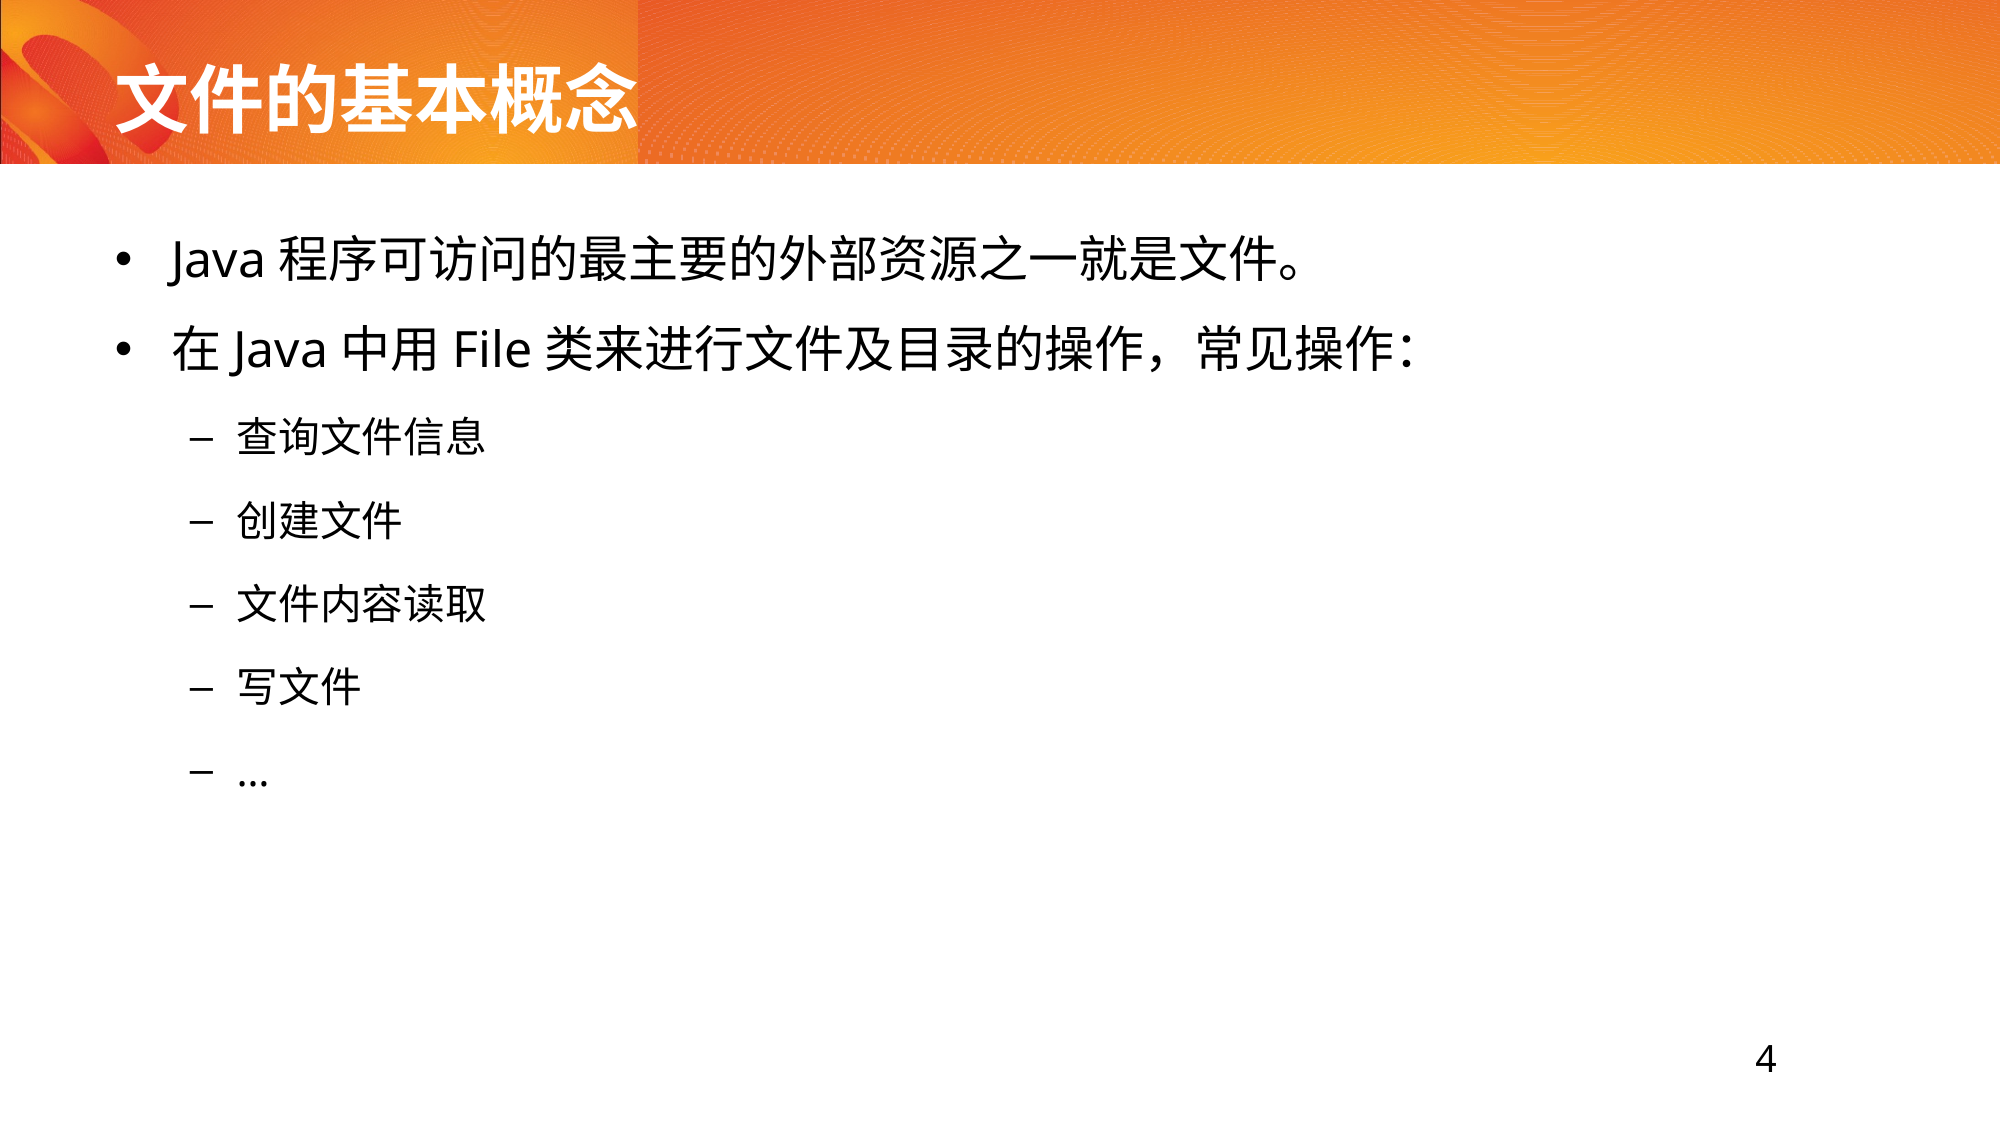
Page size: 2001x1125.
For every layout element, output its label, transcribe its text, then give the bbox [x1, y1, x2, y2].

picture [0, 0, 2000, 164]
list Java程序可访问的最主要的外部资源之一就是文件。 在Java中用File类来进行文件及目录的操作，常见操作： 查询文件信息 创建文件 文件内容读取 写文件 … [99, 190, 1900, 1005]
title 文件的基本概念 [99, 45, 1900, 167]
